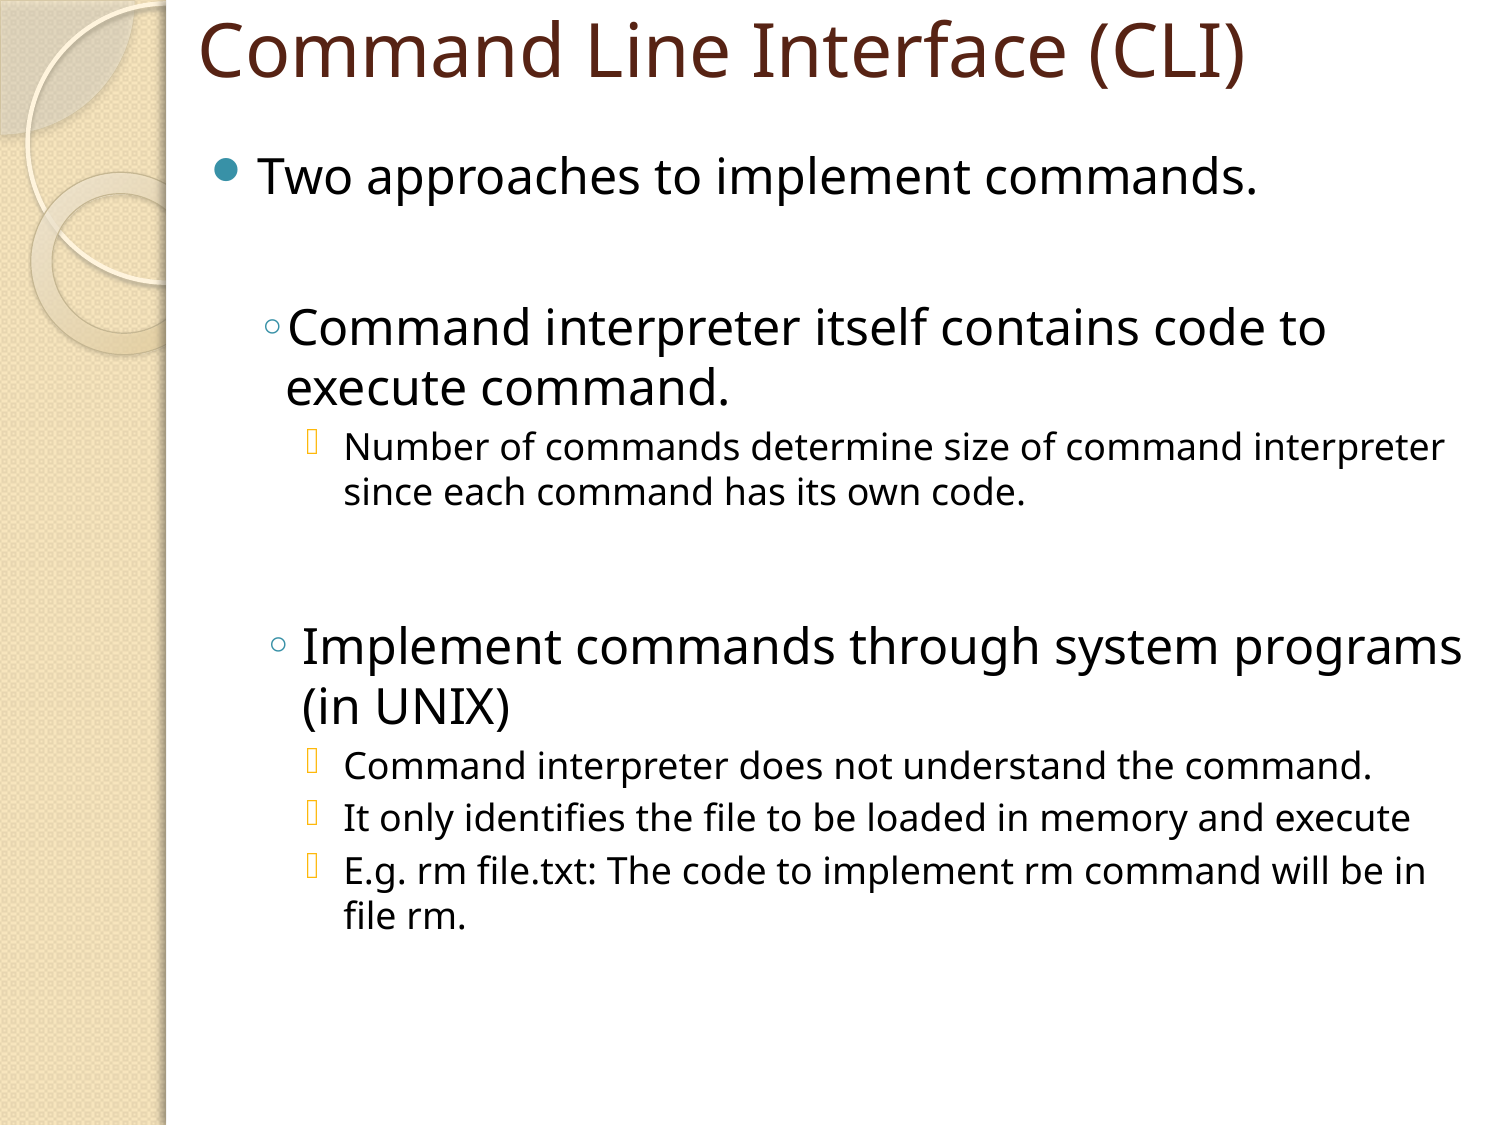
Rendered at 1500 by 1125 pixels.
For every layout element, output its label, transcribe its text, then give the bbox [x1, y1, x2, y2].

list Two approaches to implement commands. Command interpreter itself contains code to execute command. Number of commands determine size of command interpreter since each command has its own code. Implement commands through system programs (in UNIX) Command interpreter does not understand the command. It only identifies the file to be loaded in memory and execute E.g. rm file.txt: The code to implement rm command will be in file rm. [183, 137, 1500, 1125]
title Command Line Interface (CLI) [183, 0, 1500, 95]
